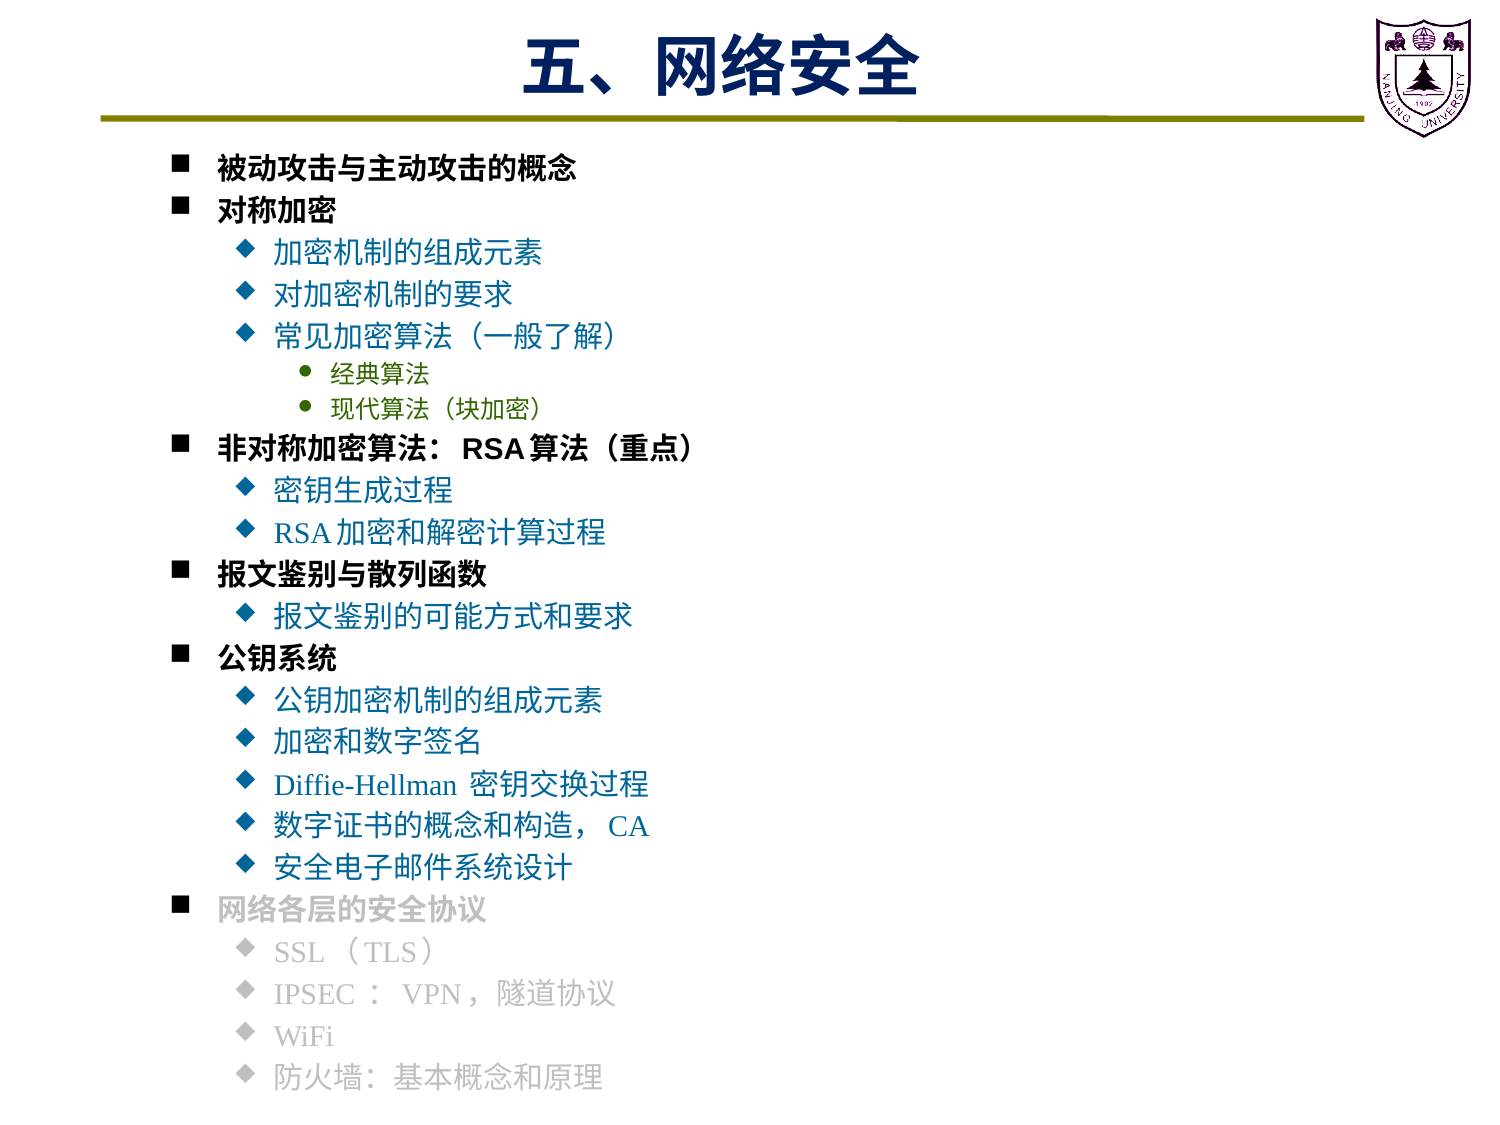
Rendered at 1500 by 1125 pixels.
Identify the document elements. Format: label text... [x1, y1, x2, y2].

picture [1376, 18, 1471, 138]
list 被动攻击与主动攻击的概念 对称加密 加密机制的组成元素 对加密机制的要求 常见加密算法（一般了解） 经典算法 现代算法（块加密） 非对称加密算法：RSA算法（重点） 密钥生成过程 RSA加密和解密计算过程 报文鉴别与散列函数 报文鉴别的可能方式和要求 公钥系统 公钥加密机制的组成元素 加密和数字签名 Diffie-Hellman 密钥交换过程 数字证书的概念和构造，CA 安全电子邮件系统设计 网络各层的安全协议 SSL（TLS） IPSEC ：VPN，隧道协议 WiFi 防火墙：基本概念和原理 [154, 142, 1303, 1118]
title 五、网络安全 [112, 19, 1329, 110]
